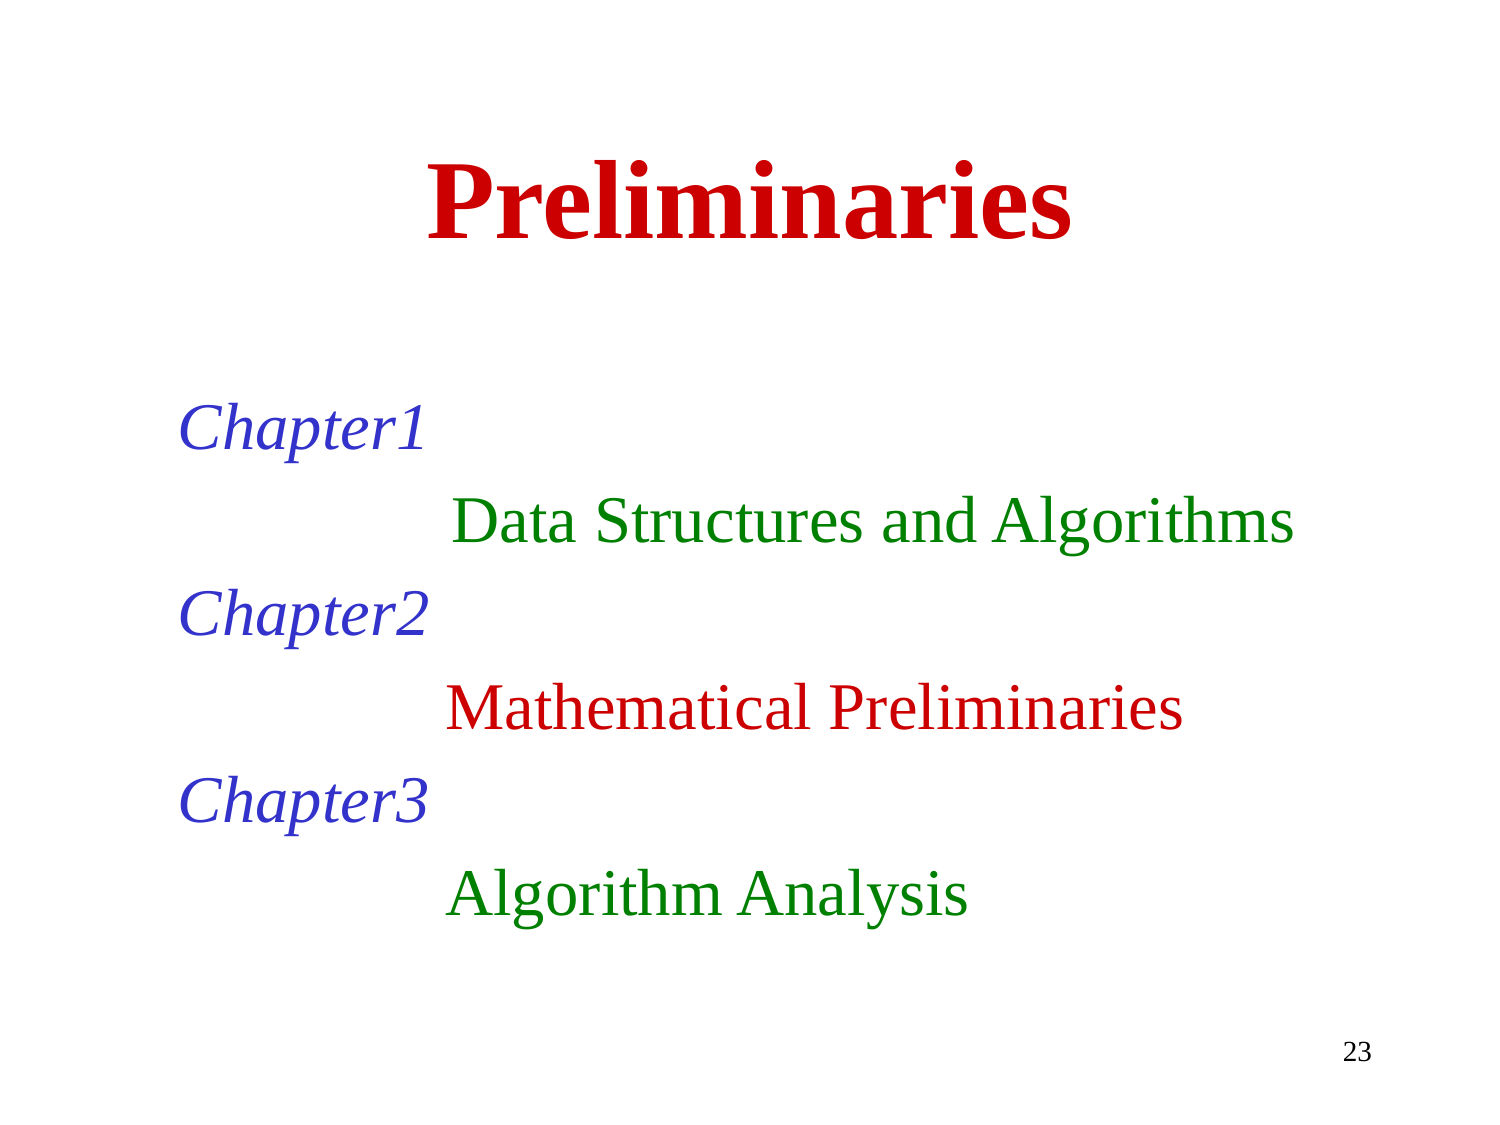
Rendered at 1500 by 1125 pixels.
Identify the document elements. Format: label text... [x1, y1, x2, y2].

slide_number 23 [1074, 1025, 1388, 1100]
title Preliminaries [112, 99, 1388, 288]
list Chapter1 Data Structures and Algorithms Chapter2 Mathematical Preliminaries Chapter3 Algorithm Analysis [162, 374, 1388, 1001]
